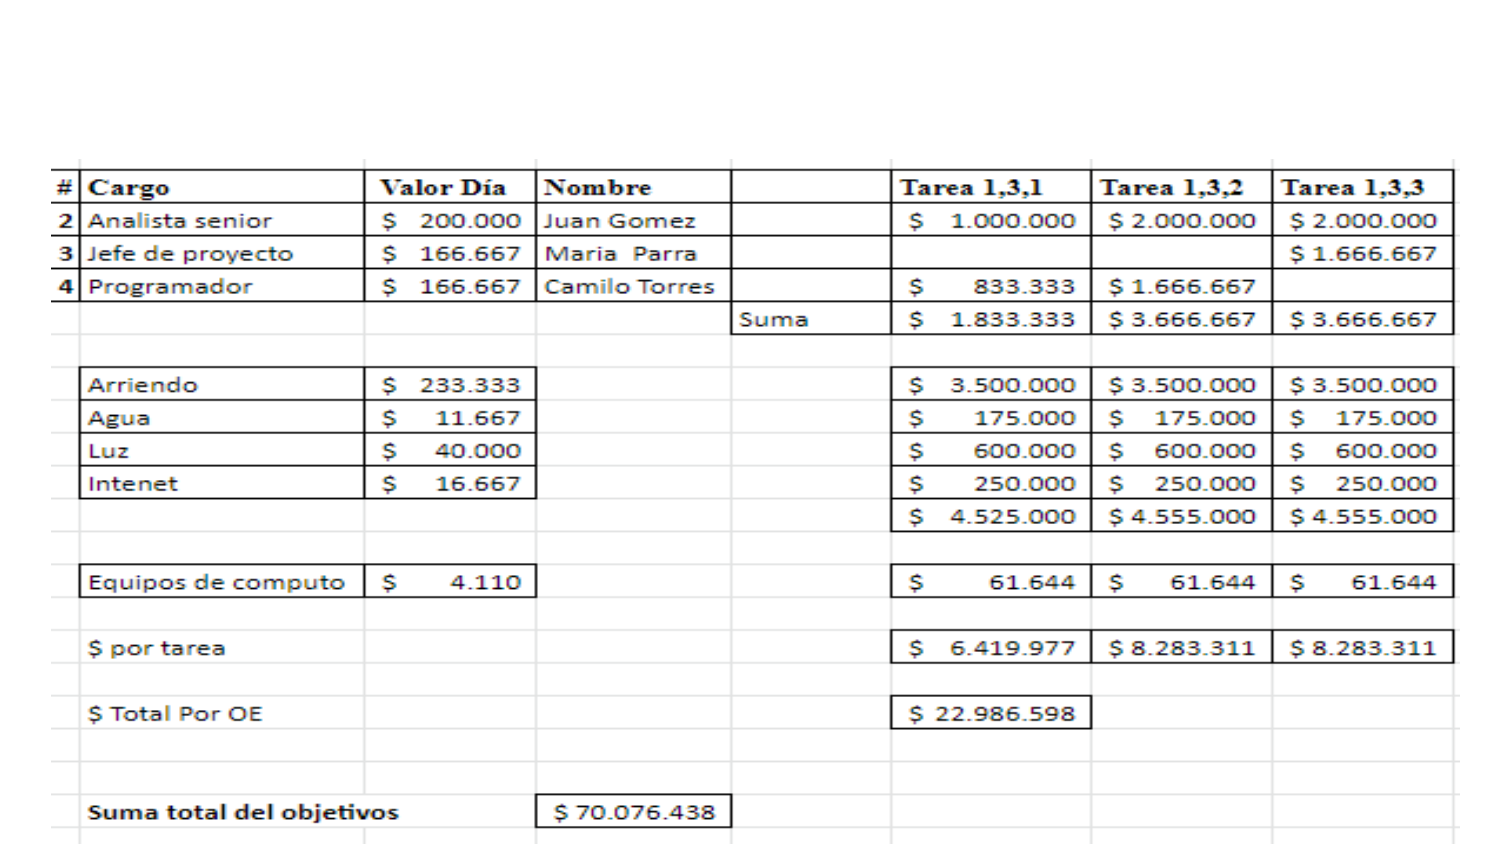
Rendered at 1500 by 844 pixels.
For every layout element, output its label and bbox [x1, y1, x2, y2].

picture [50, 159, 1461, 844]
